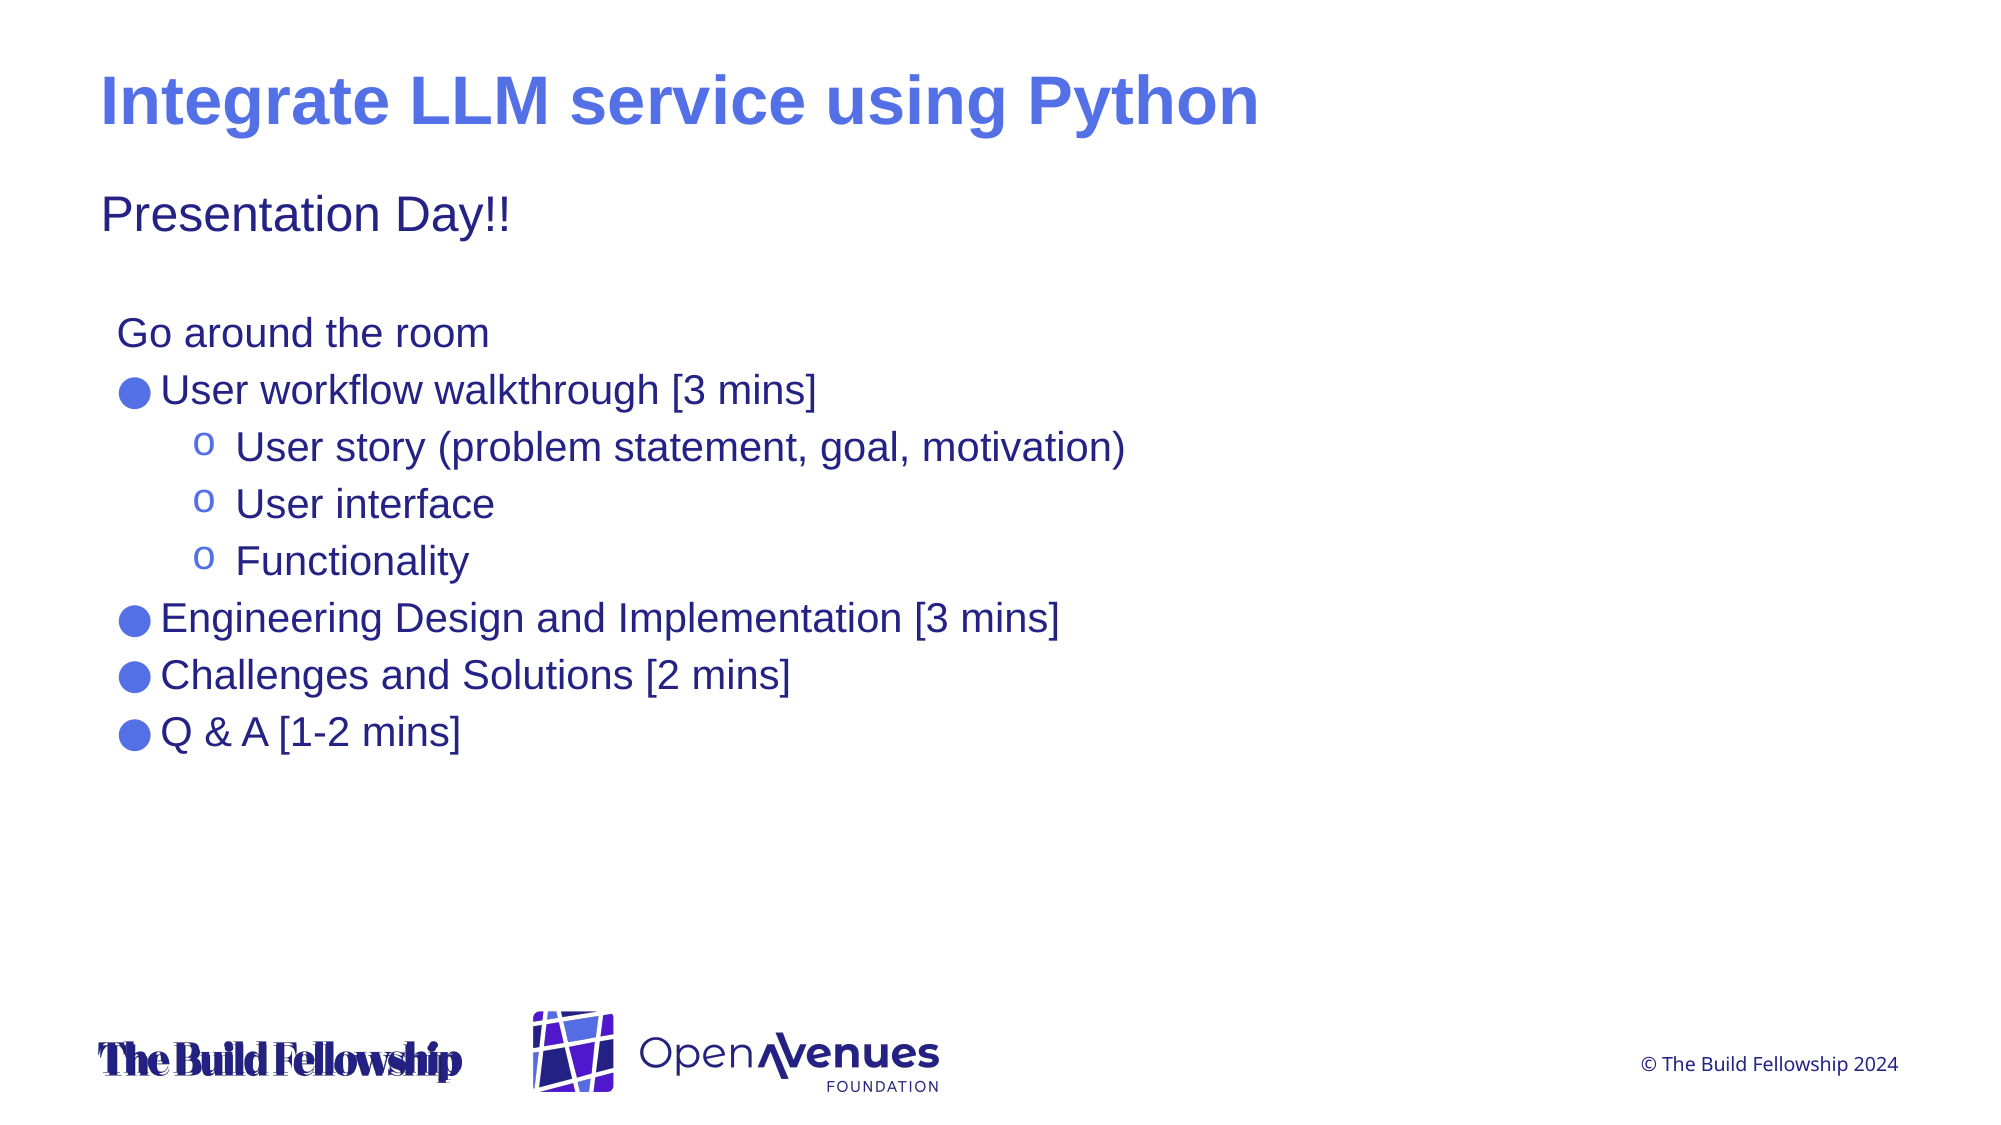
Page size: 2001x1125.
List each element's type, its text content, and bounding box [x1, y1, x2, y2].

picture [98, 1041, 462, 1083]
picture [532, 1011, 939, 1093]
text_box Integrate LLM service using Python [100, 93, 1433, 181]
text_box Presentation Day!! Go around the room User workflow walkthrough [3 mins] User story (problem statement, goal, motivation) User interface Functionality Engineering Design and Implementation [3 mins] Challenges and Solutions [2 mins] Q & A [1-2 mins] [100, 181, 1900, 943]
